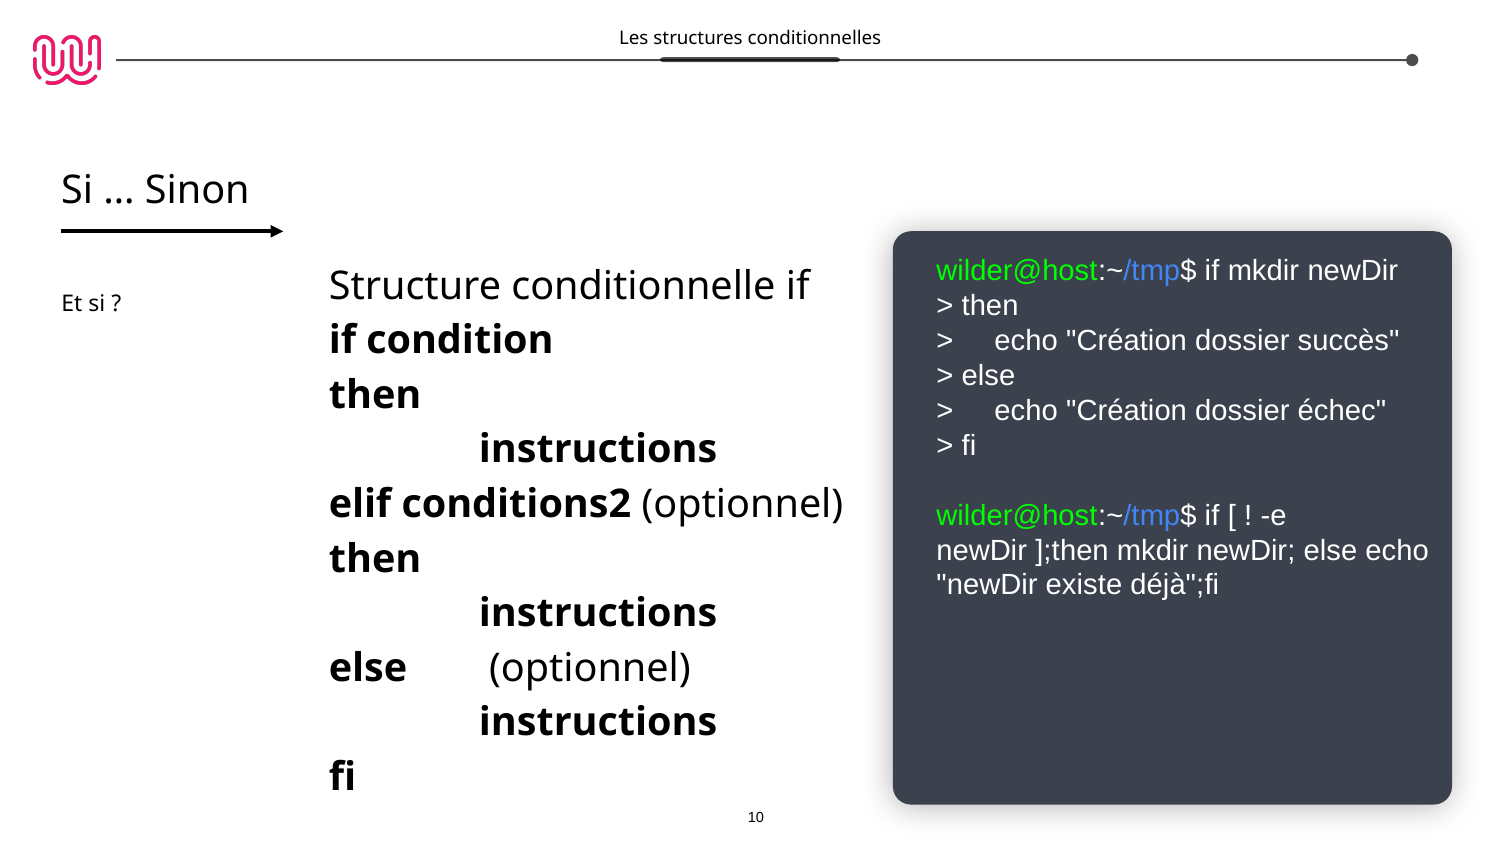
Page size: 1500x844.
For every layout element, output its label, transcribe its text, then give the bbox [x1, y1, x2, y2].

text_box wilder@host:~/tmp$ if mkdir newDir > then > echo "Création dossier succès" > else > echo "Création dossier échec" > fi wilder@host:~/tmp$ if [ ! -e newDir ];then mkdir newDir; else echo "newDir existe déjà";fi [892, 231, 1453, 805]
picture [32, 34, 101, 85]
text_box Si … Sinon [58, 160, 1305, 215]
text_box Et si ? [58, 285, 275, 319]
slide_number ‹#› [738, 332, 774, 829]
text_box Structure conditionnelle if if condition then instructions elif conditions2 (optionnel) then instructions else (optionnel) instructions fi [323, 238, 885, 813]
text_box Les structures conditionnelles [541, 22, 959, 51]
